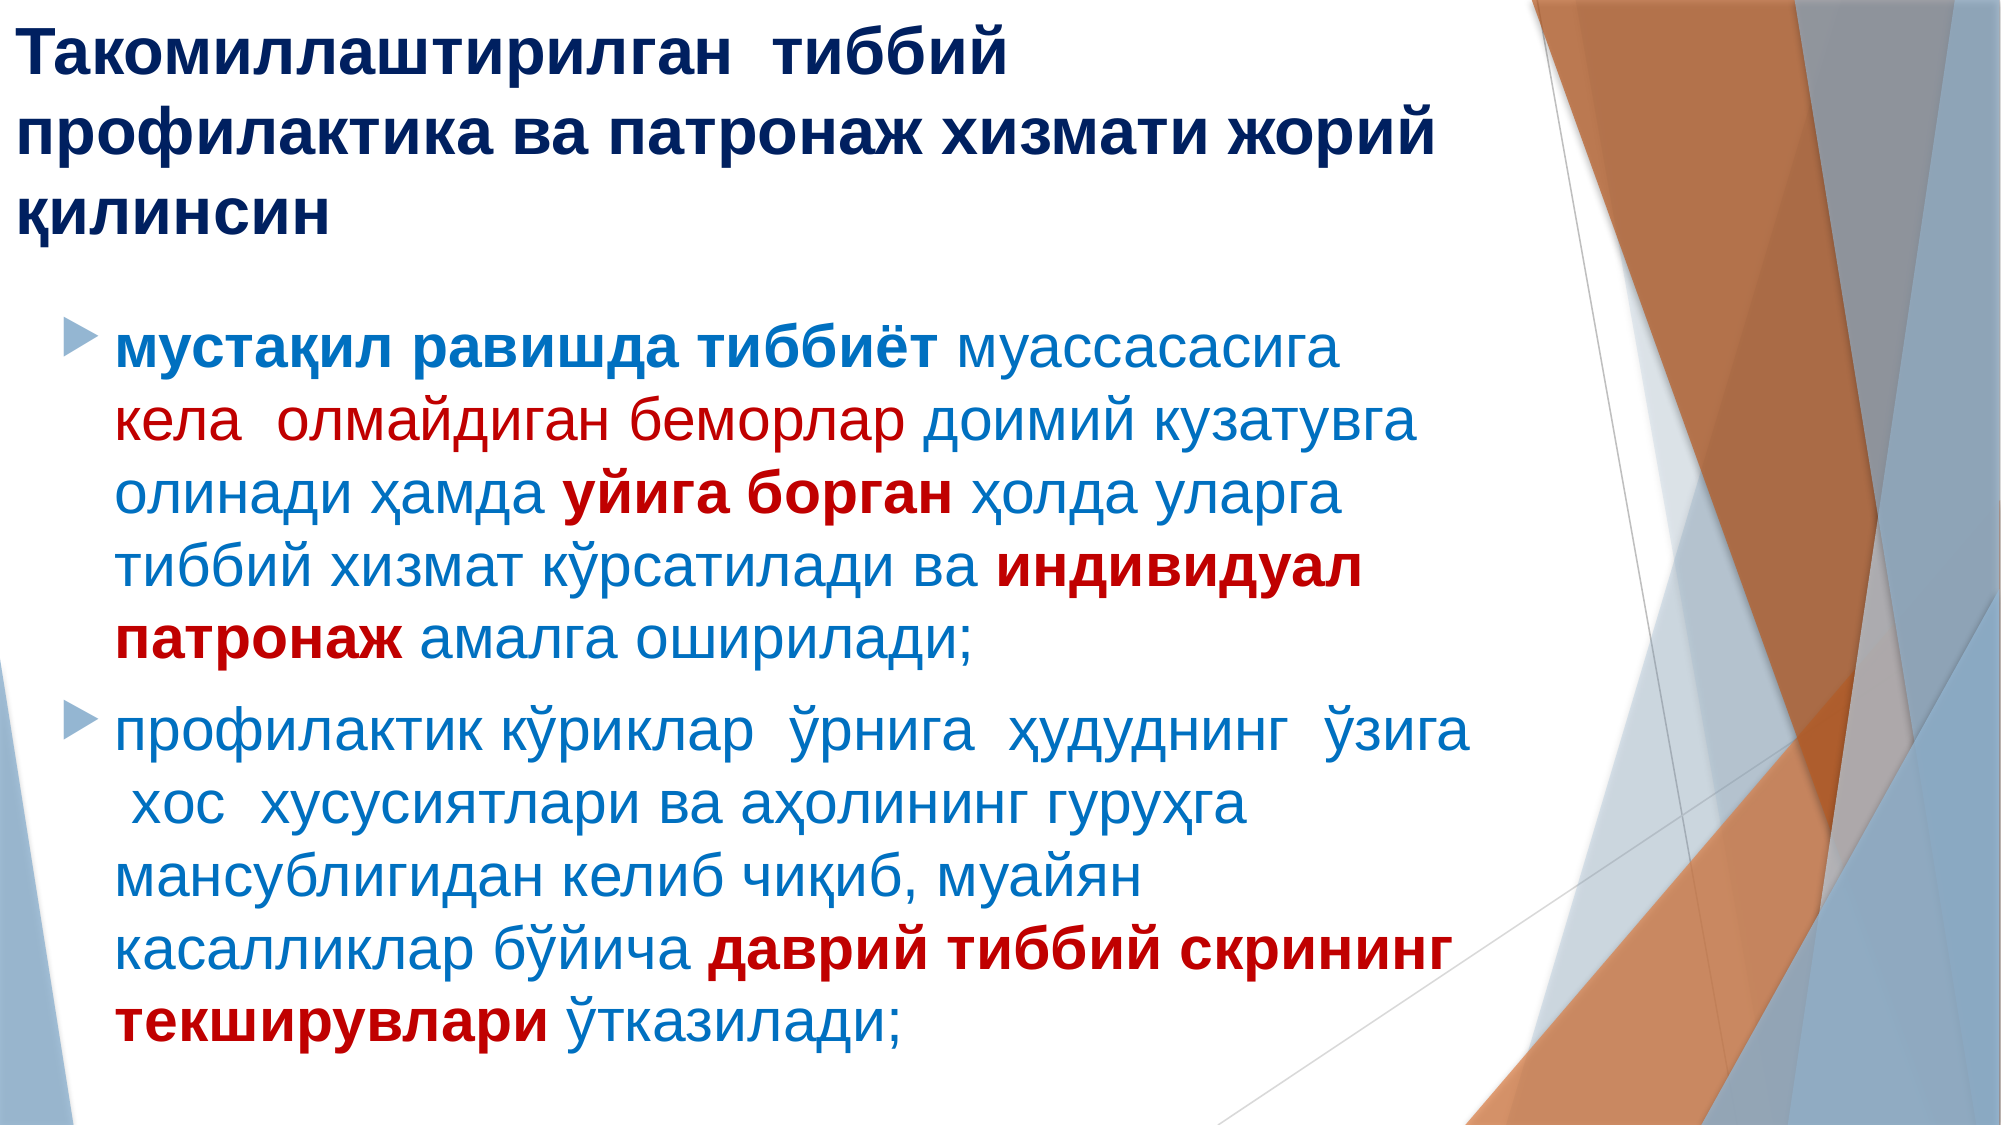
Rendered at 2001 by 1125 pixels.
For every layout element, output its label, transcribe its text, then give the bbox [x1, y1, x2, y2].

title Такомиллаштирилган тиббий профилактика ва патронаж хизмати жорий қилинсин [0, 0, 1474, 278]
list мустақил равишда тиббиёт муассасасига кела олмайдиган беморлар доимий кузатувга олинади ҳамда уйига борган ҳолда уларга тиббий хизмат кўрсатилади ва индивидуал патронаж амалга оширилади; профилактик кўриклар ўрнига ҳудуднинг ўзига xoc хусусиятлари ва аҳолининг гуруҳга мансублигидан келиб чиқиб, муайян касалликлар бўйича даврий тиббий скрининг текширувлари ўтказилади; [44, 299, 1490, 1071]
